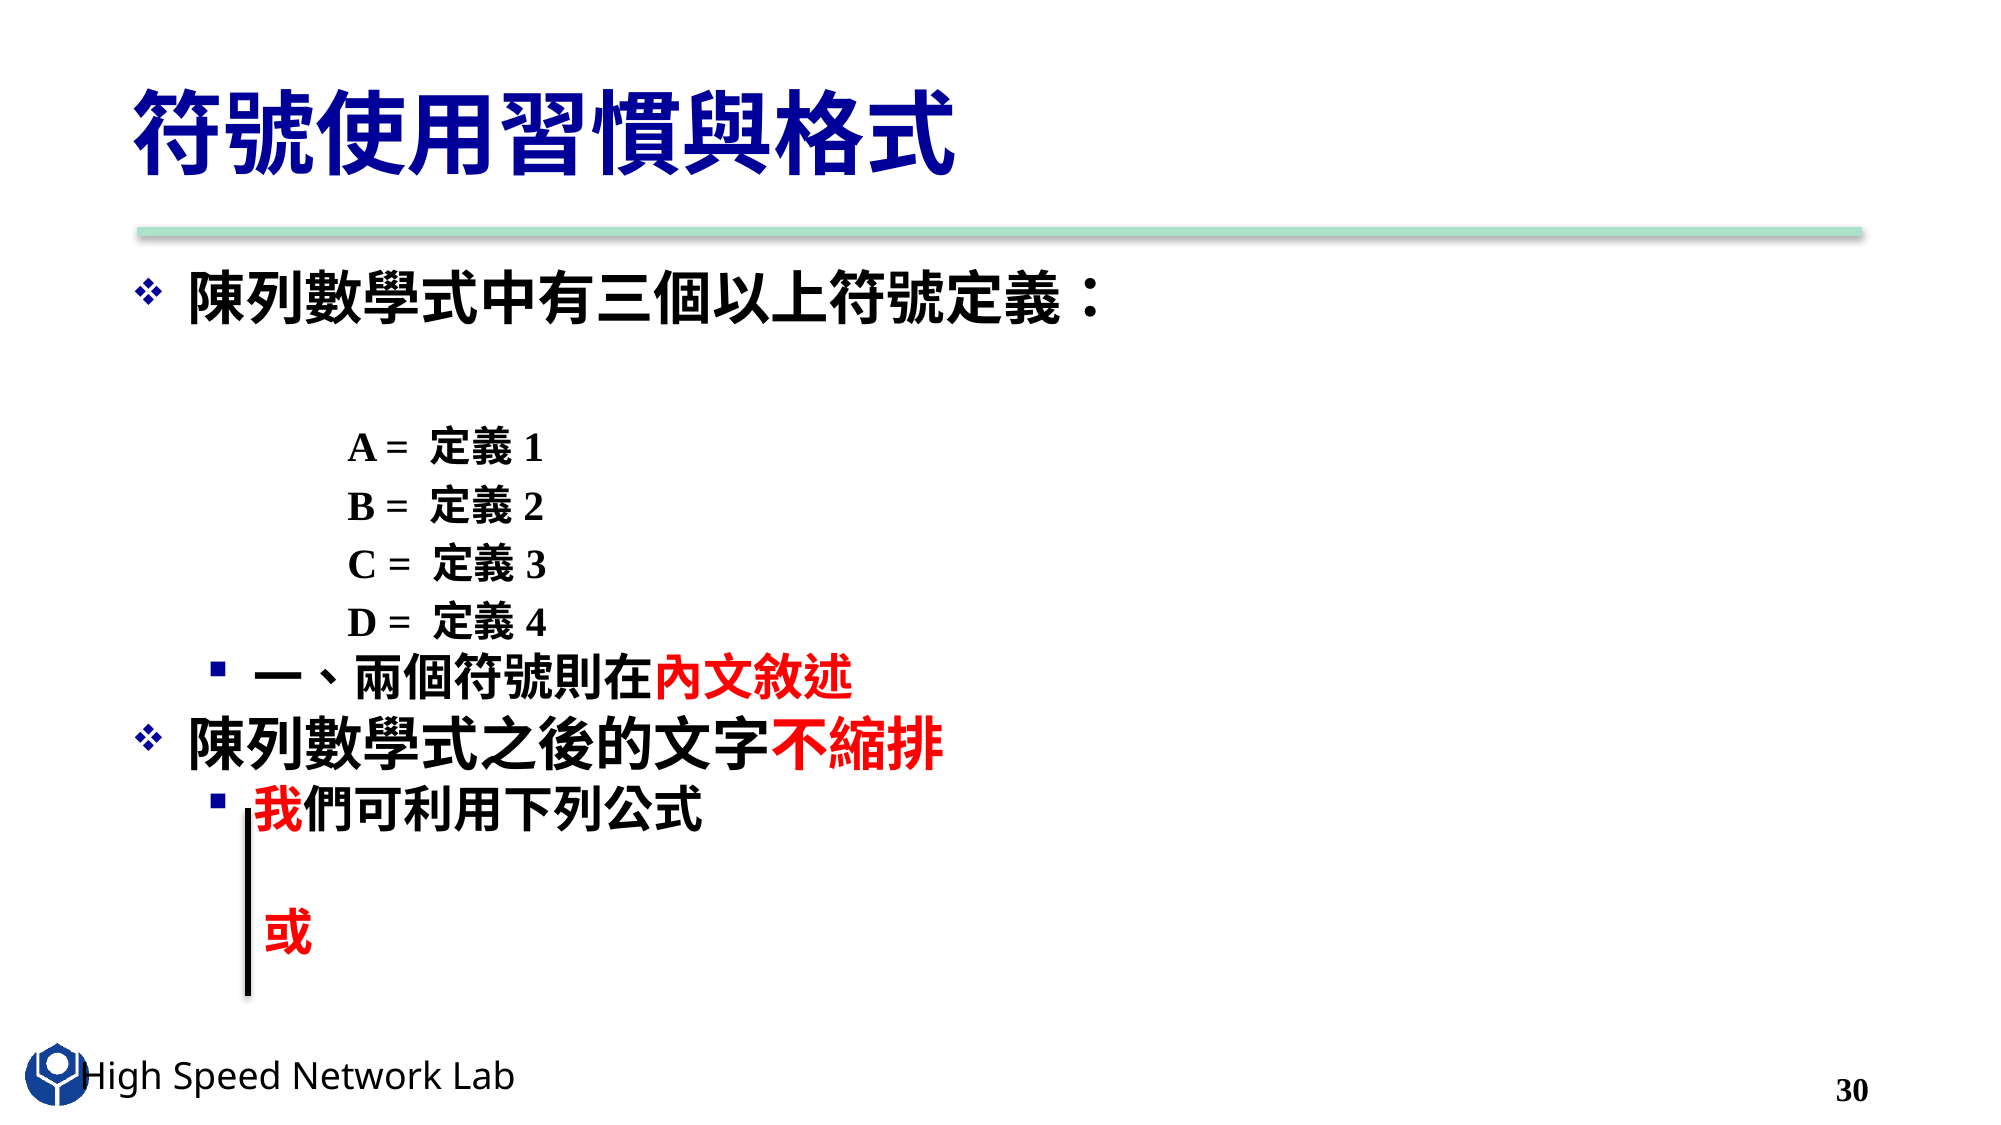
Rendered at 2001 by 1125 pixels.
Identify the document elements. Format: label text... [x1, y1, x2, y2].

slide_number 30 [1820, 1059, 1969, 1106]
picture [25, 1043, 89, 1106]
title 符號使用習慣與格式 [116, 37, 1817, 225]
